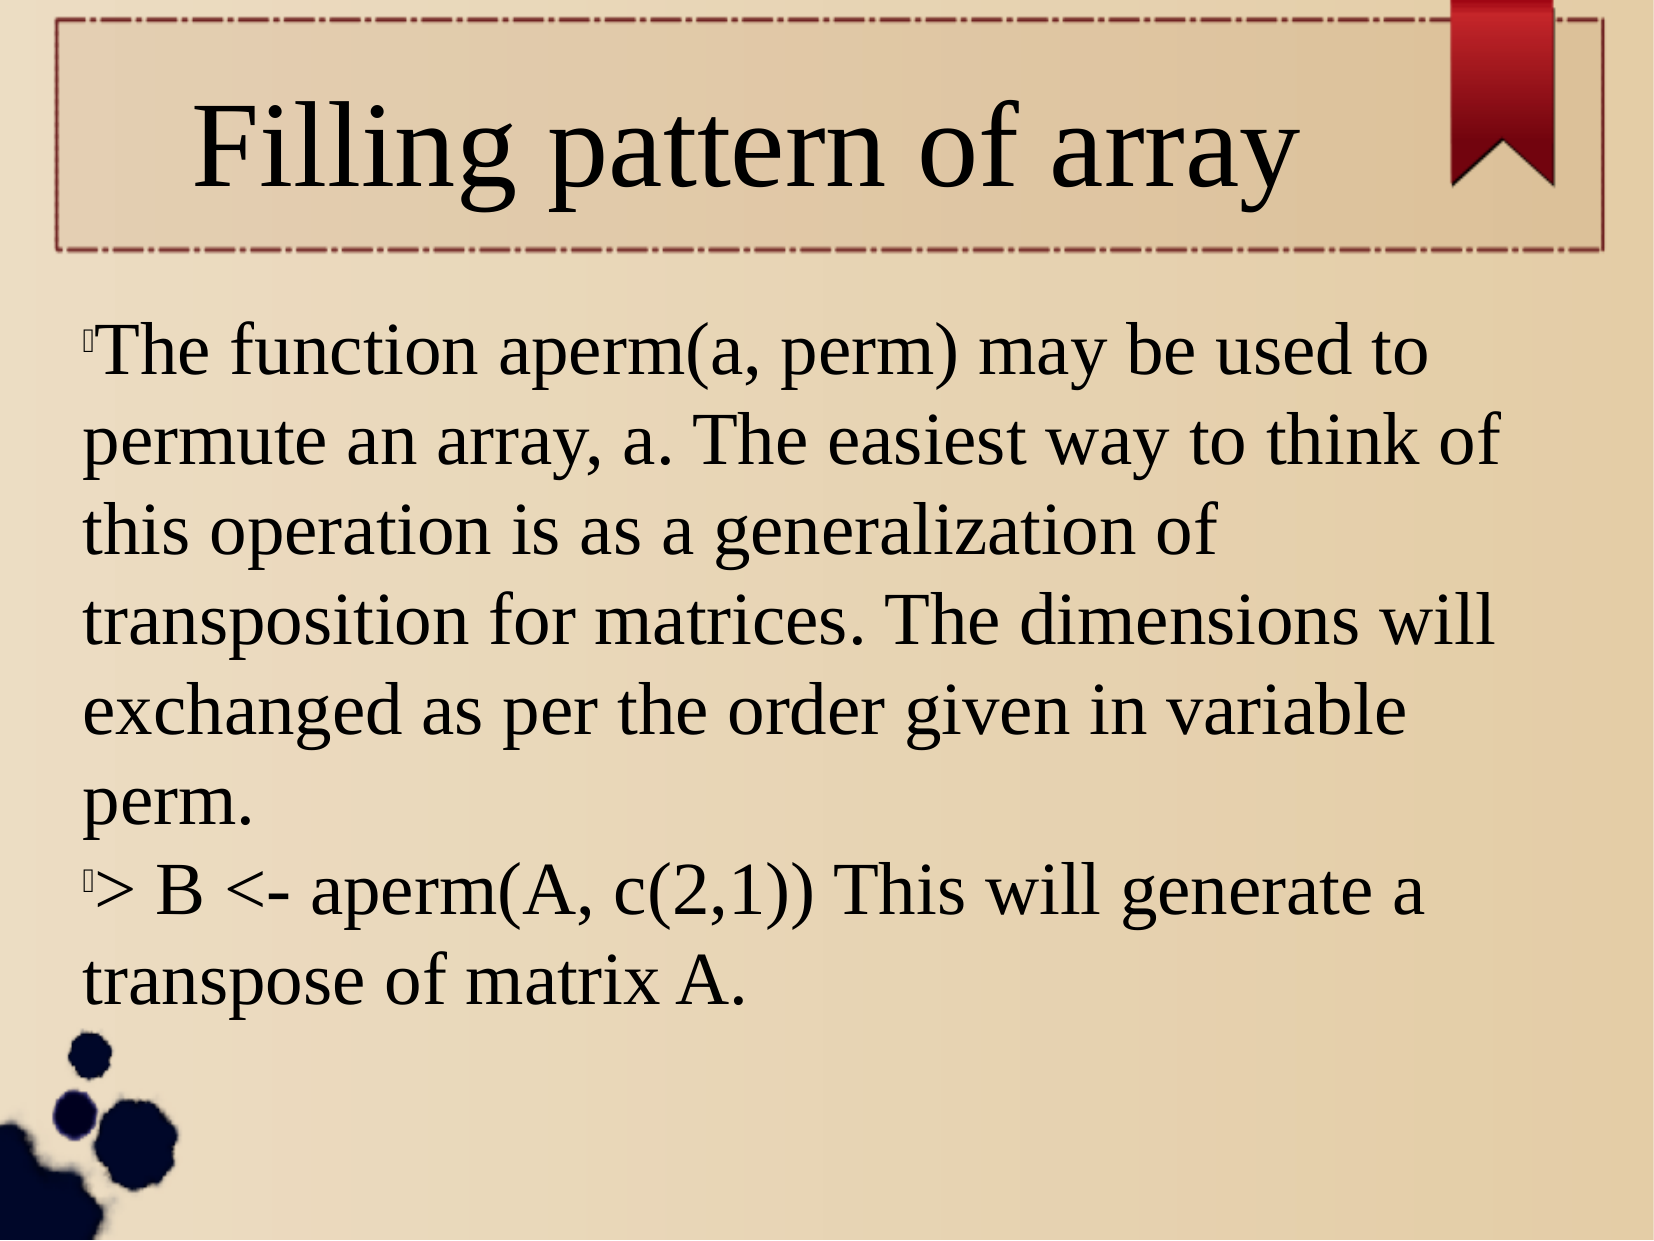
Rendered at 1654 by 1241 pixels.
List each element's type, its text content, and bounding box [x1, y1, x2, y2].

picture [0, 0, 1654, 1240]
text_box The function aperm(a, perm) may be used to permute an array, a. The easiest way to think of this operation is as a generalization of transposition for matrices. The dimensions will exchanged as per the order given in variable perm. > B <- aperm(A, c(2,1)) This will generate a transpose of matrix A. [82, 299, 1571, 1019]
text_box Filling pattern of array [82, 47, 1412, 229]
